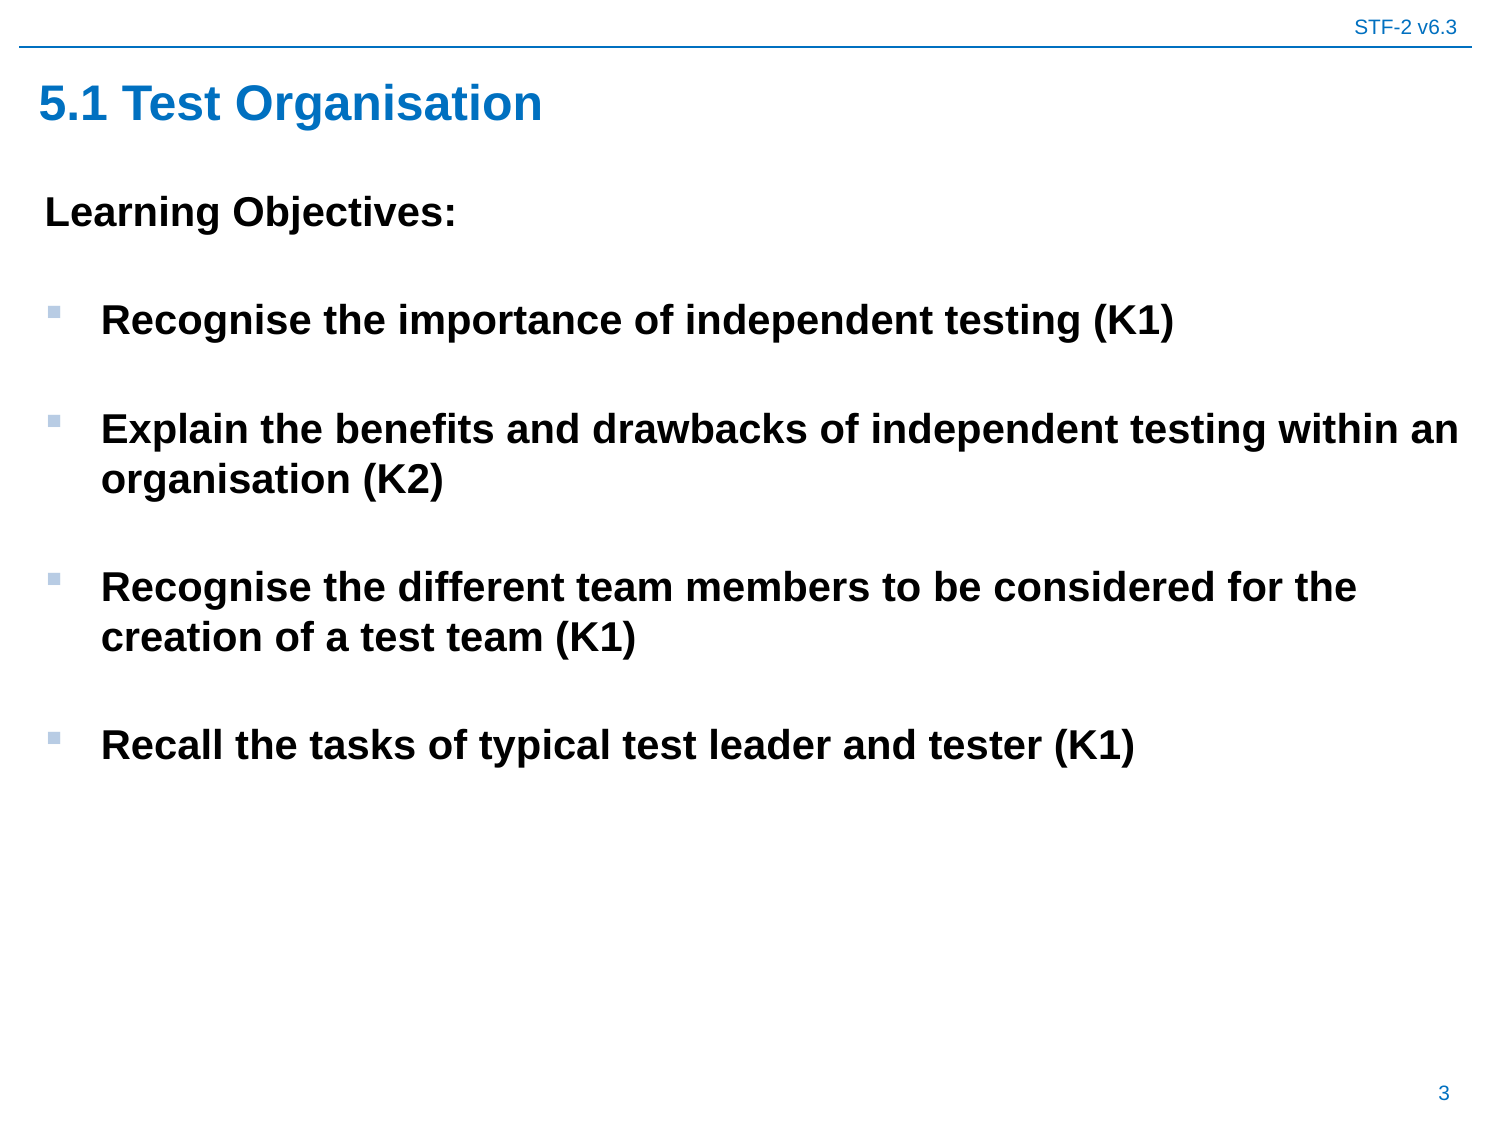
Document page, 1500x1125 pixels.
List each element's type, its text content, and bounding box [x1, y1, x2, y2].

list Learning Objectives: Recognise the importance of independent testing (K1) Explain the benefits and drawbacks of independent testing within an organisation (K2) Recognise the different team members to be considered for the creation of a test team (K1) Recall the tasks of typical test leader and tester (K1) [29, 177, 1477, 1063]
title 5.1 Test Organisation [23, 59, 1465, 142]
